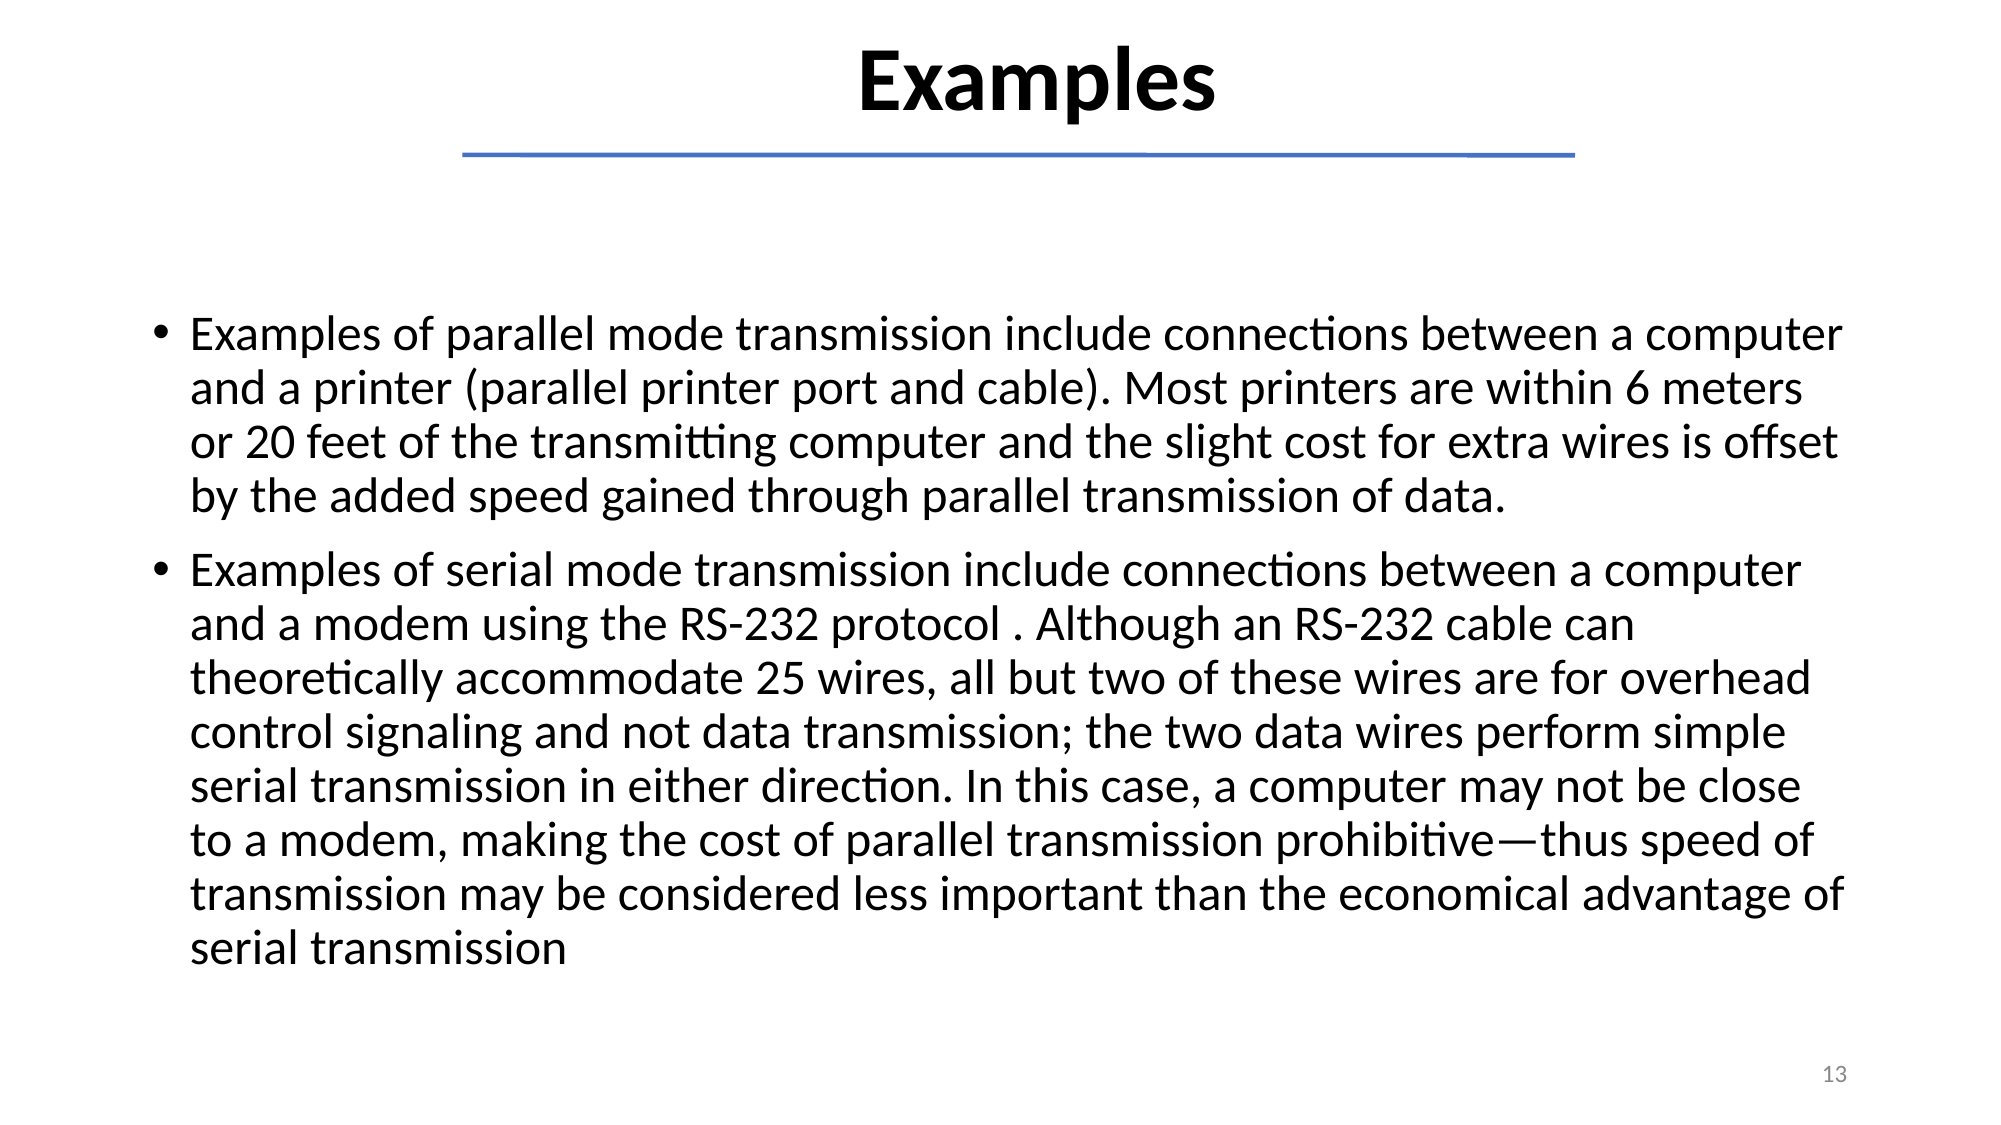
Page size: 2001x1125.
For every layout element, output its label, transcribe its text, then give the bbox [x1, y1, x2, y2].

slide_number ‹#› [1412, 1042, 1863, 1103]
list Examples of parallel mode transmission include connections between a computer and a printer (parallel printer port and cable). Most printers are within 6 meters or 20 feet of the transmitting computer and the slight cost for extra wires is offset by the added speed gained through parallel transmission of data. Examples of serial mode transmission include connections between a computer and a modem using the RS-232 protocol . Although an RS-232 cable can theoretically accommodate 25 wires, all but two of these wires are for overhead control signaling and not data transmission; the two data wires perform simple serial transmission in either direction. In this case, a computer may not be close to a modem, making the cost of parallel transmission prohibitive—thus speed of transmission may be considered less important than the economical advantage of serial transmission [137, 299, 1863, 1014]
title Examples [399, 0, 1675, 175]
